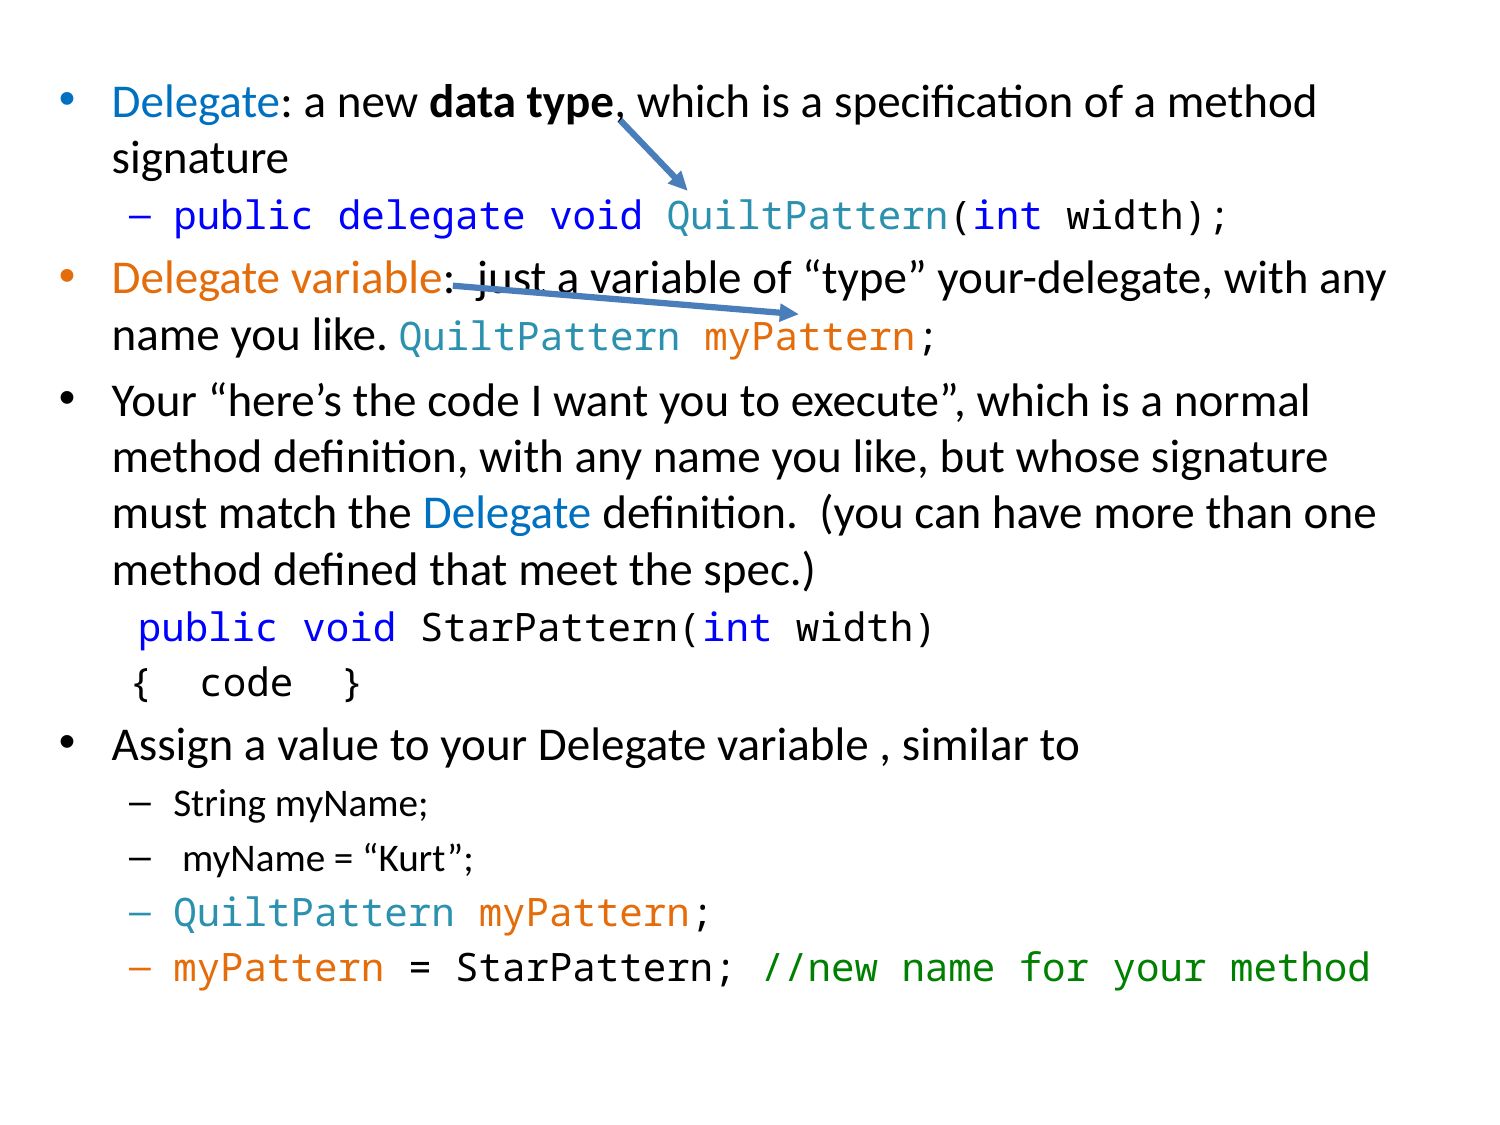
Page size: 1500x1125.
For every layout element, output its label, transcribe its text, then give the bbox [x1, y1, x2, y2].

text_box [452, 285, 799, 315]
list Delegate: a new data type, which is a specification of a method signature public delegate void QuiltPattern(int width); Delegate variable: just a variable of “type” your-delegate, with any name you like. QuiltPattern myPattern; Your “here’s the code I want you to execute”, which is a normal method definition, with any name you like, but whose signature must match the Delegate definition. (you can have more than one method defined that meet the spec.) public void StarPattern(int width) { code } Assign a value to your Delegate variable , similar to String myName; myName = “Kurt”; QuiltPattern myPattern; myPattern = StarPattern; //new name for your method [43, 62, 1425, 1005]
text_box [619, 120, 688, 191]
